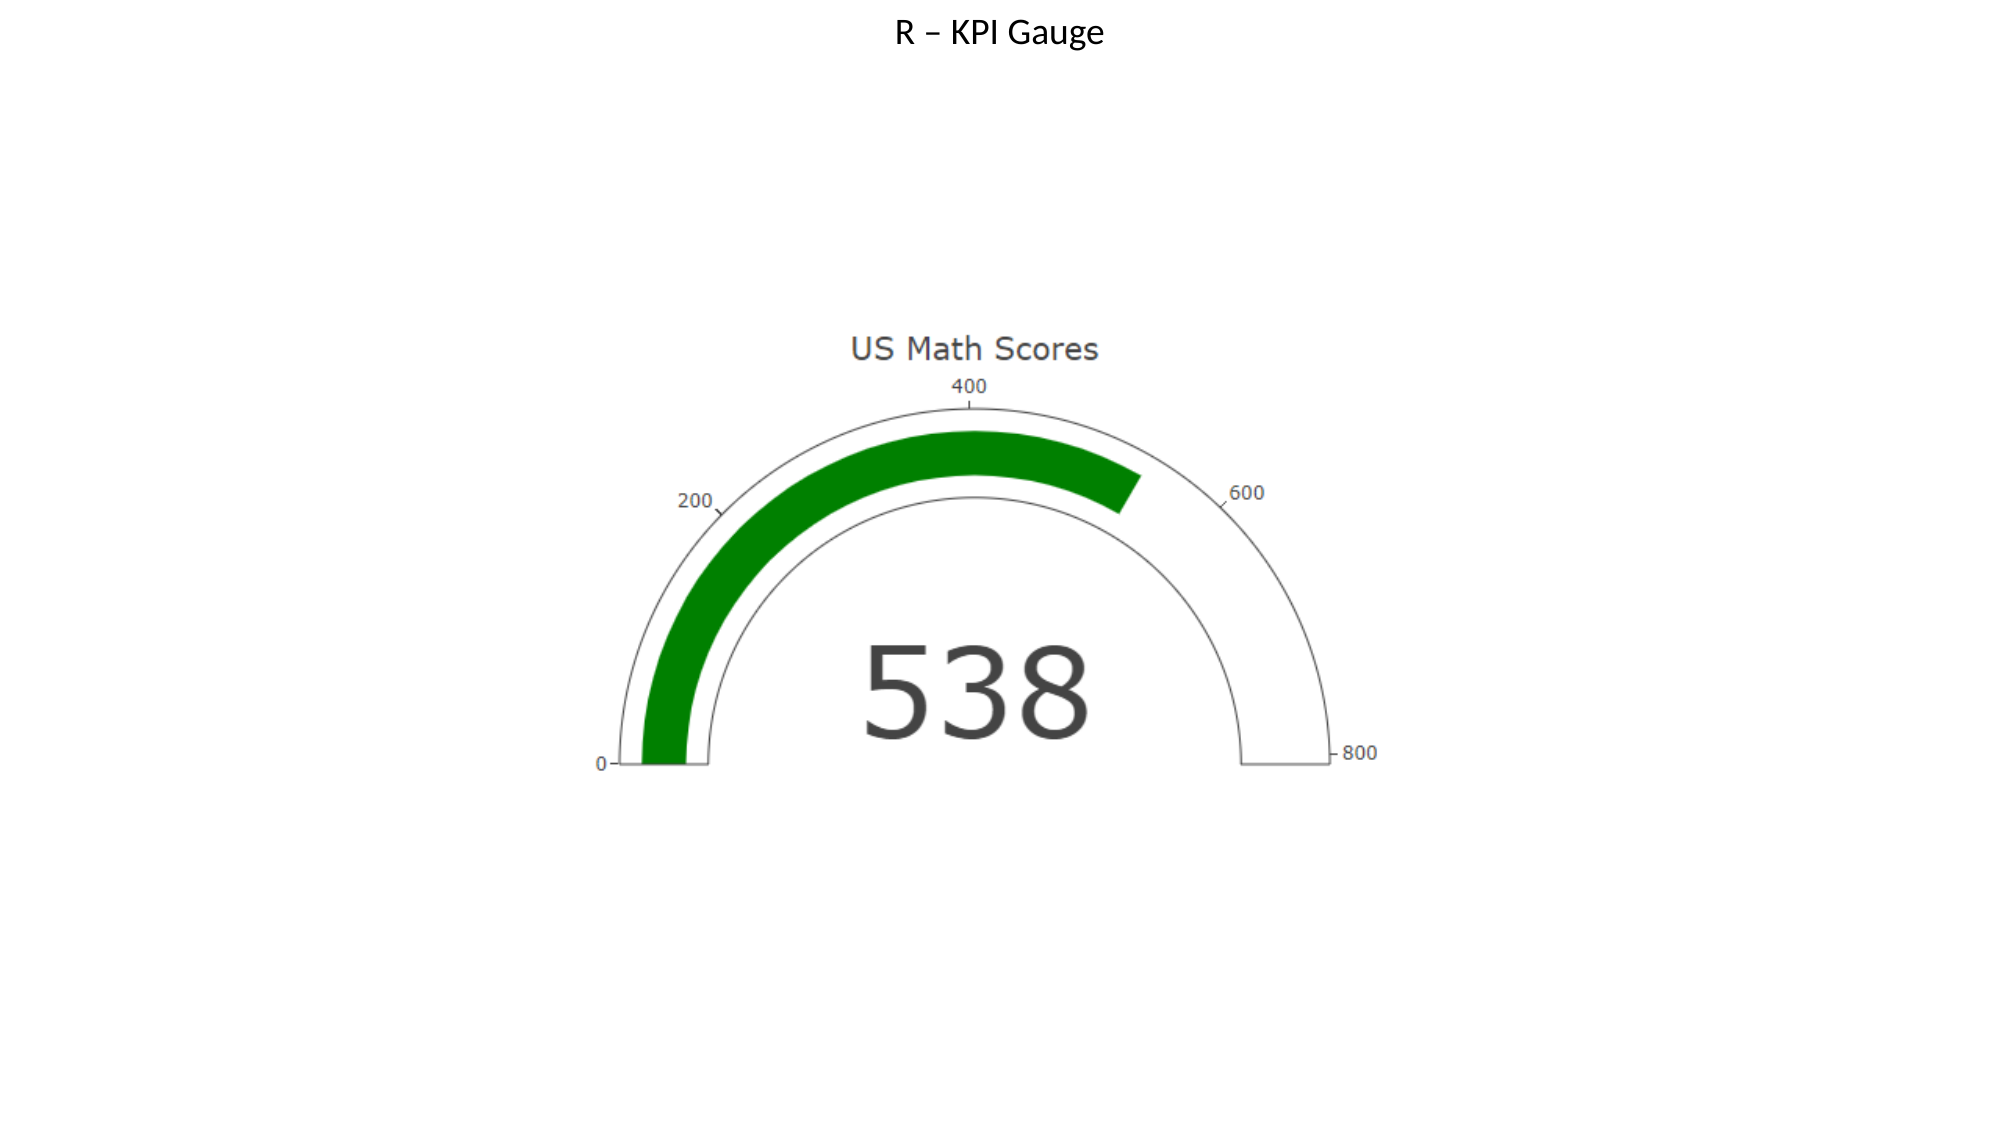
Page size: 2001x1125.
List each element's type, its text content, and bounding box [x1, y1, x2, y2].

text_box R – KPI Gauge [0, 0, 2000, 60]
picture [576, 293, 1424, 832]
